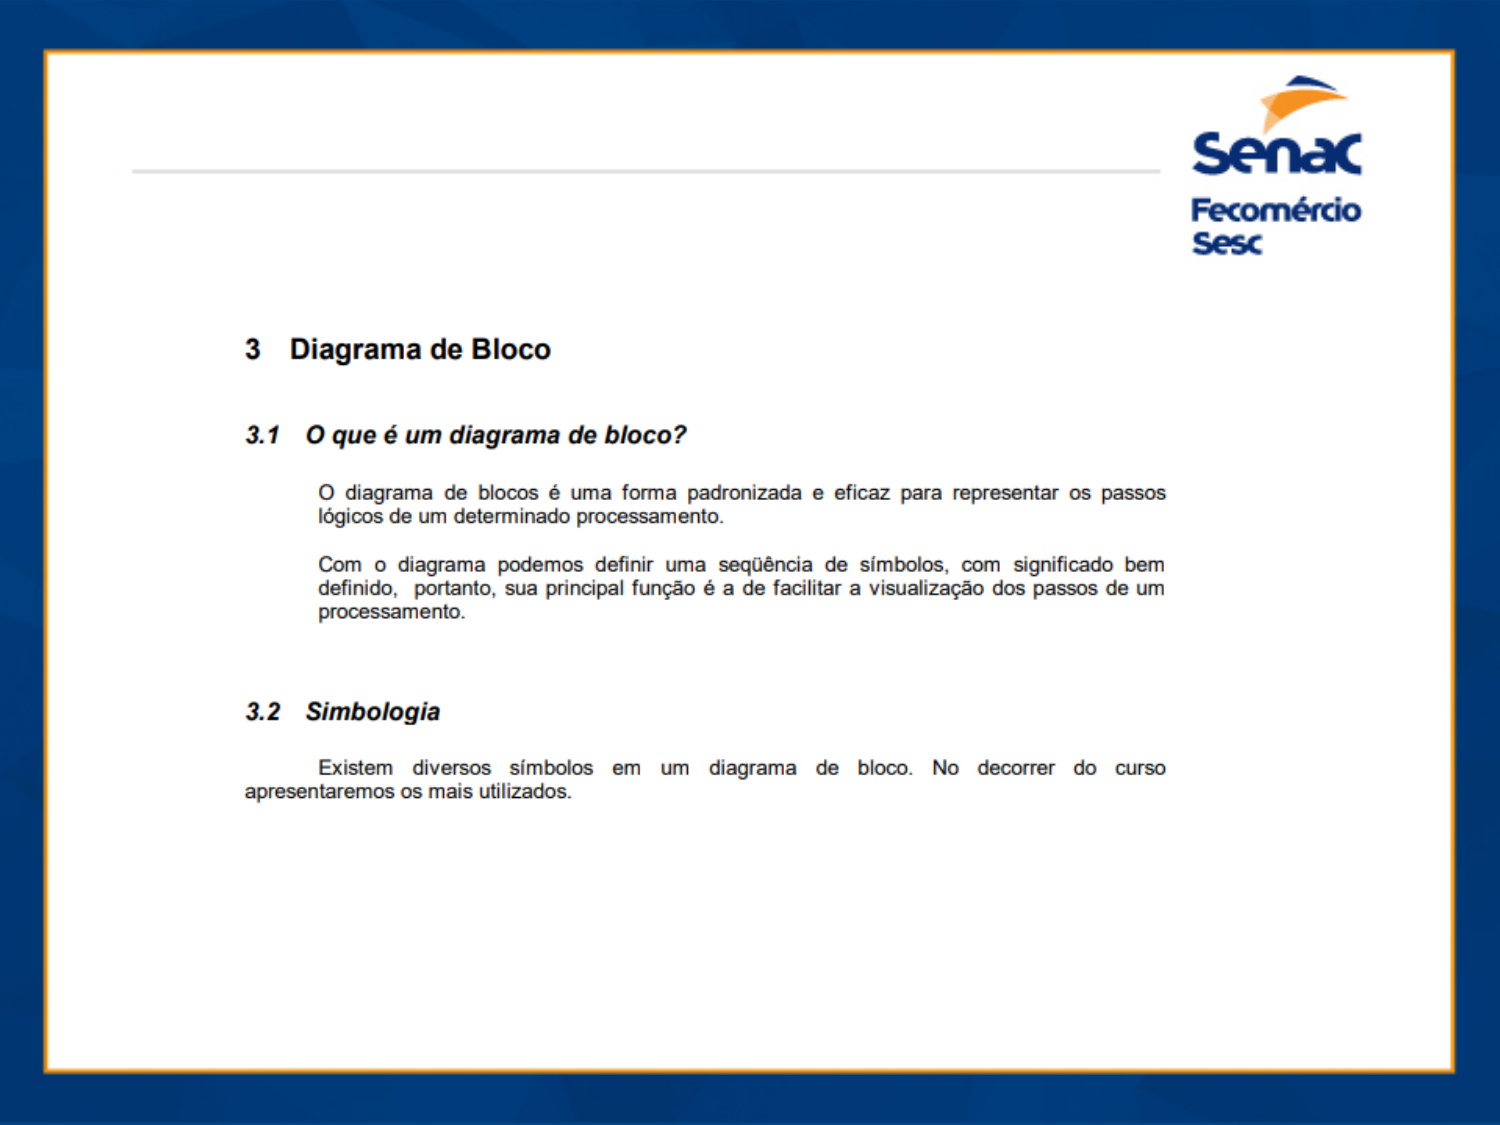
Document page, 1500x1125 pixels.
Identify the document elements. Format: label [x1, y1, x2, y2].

picture [0, 0, 1500, 1125]
text_box [130, 346, 1392, 936]
text_box [130, 77, 1130, 191]
